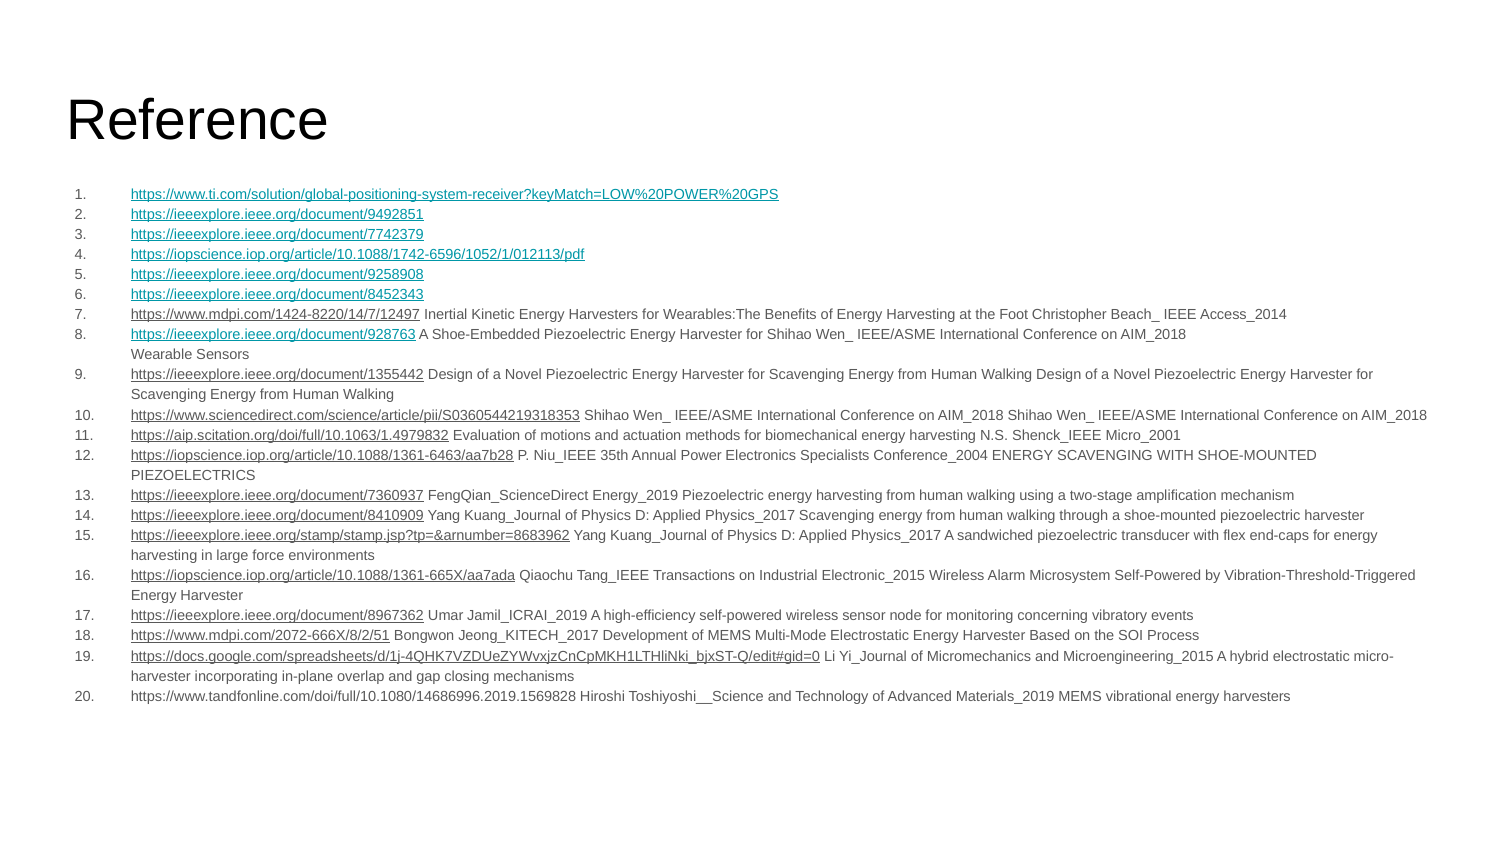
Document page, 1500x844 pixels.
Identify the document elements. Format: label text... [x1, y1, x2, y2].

title Reference [51, 72, 1449, 166]
list https://www.ti.com/solution/global-positioning-system-receiver?keyMatch=LOW%20POWER%20GPS https://ieeexplore.ieee.org/document/9492851 https://ieeexplore.ieee.org/document/7742379 https://iopscience.iop.org/article/10.1088/1742-6596/1052/1/012113/pdf https://ieeexplore.ieee.org/document/9258908 https://ieeexplore.ieee.org/document/8452343 https://www.mdpi.com/1424-8220/14/7/12497 Inertial Kinetic Energy Harvesters for Wearables:The Benefits of Energy Harvesting at the Foot Christopher Beach_ IEEE Access_2014 https://ieeexplore.ieee.org/document/928763 A Shoe-Embedded Piezoelectric Energy Harvester for Shihao Wen_ IEEE/ASME International Conference on AIM_2018 Wearable Sensors https://ieeexplore.ieee.org/document/1355442 Design of a Novel Piezoelectric Energy Harvester for Scavenging Energy from Human Walking Design of a Novel Piezoelectric Energy Harvester for Scavenging Energy from Human Walking https://www.sciencedirect.com/science/article/pii/S0360544219318353 Shihao Wen_ IEEE/ASME International Conference on AIM_2018 Shihao Wen_ IEEE/ASME International Conference on AIM_2018 https://aip.scitation.org/doi/full/10.1063/1.4979832 Evaluation of motions and actuation methods for biomechanical energy harvesting N.S. Shenck_IEEE Micro_2001 https://iopscience.iop.org/article/10.1088/1361-6463/aa7b28 P. Niu_IEEE 35th Annual Power Electronics Specialists Conference_2004 ENERGY SCAVENGING WITH SHOE-MOUNTED PIEZOELECTRICS https://ieeexplore.ieee.org/document/7360937 FengQian_ScienceDirect Energy_2019 Piezoelectric energy harvesting from human walking using a two-stage amplification mechanism https://ieeexplore.ieee.org/document/8410909 Yang Kuang_Journal of Physics D: Applied Physics_2017 Scavenging energy from human walking through a shoe-mounted piezoelectric harvester https://ieeexplore.ieee.org/stamp/stamp.jsp?tp=&arnumber=8683962 Yang Kuang_Journal of Physics D: Applied Physics_2017 A sandwiched piezoelectric transducer with flex end-caps for energy harvesting in large force environments https://iopscience.iop.org/article/10.1088/1361-665X/aa7ada Qiaochu Tang_IEEE Transactions on Industrial Electronic_2015 Wireless Alarm Microsystem Self-Powered by Vibration-Threshold-Triggered Energy Harvester https://ieeexplore.ieee.org/document/8967362 Umar Jamil_ICRAI_2019 A high-efficiency self-powered wireless sensor node for monitoring concerning vibratory events https://www.mdpi.com/2072-666X/8/2/51 Bongwon Jeong_KITECH_2017 Development of MEMS Multi-Mode Electrostatic Energy Harvester Based on the SOI Process https://docs.google.com/spreadsheets/d/1j-4QHK7VZDUeZYWvxjzCnCpMKH1LTHliNki_bjxST-Q/edit#gid=0 Li Yi_Journal of Micromechanics and Microengineering_2015 A hybrid electrostatic micro-harvester incorporating in-plane overlap and gap closing mechanisms https://www.tandfonline.com/doi/full/10.1080/14686996.2019.1569828 Hiroshi Toshiyoshi__Science and Technology of Advanced Materials_2019 MEMS vibrational energy harvesters [40, 166, 1449, 844]
